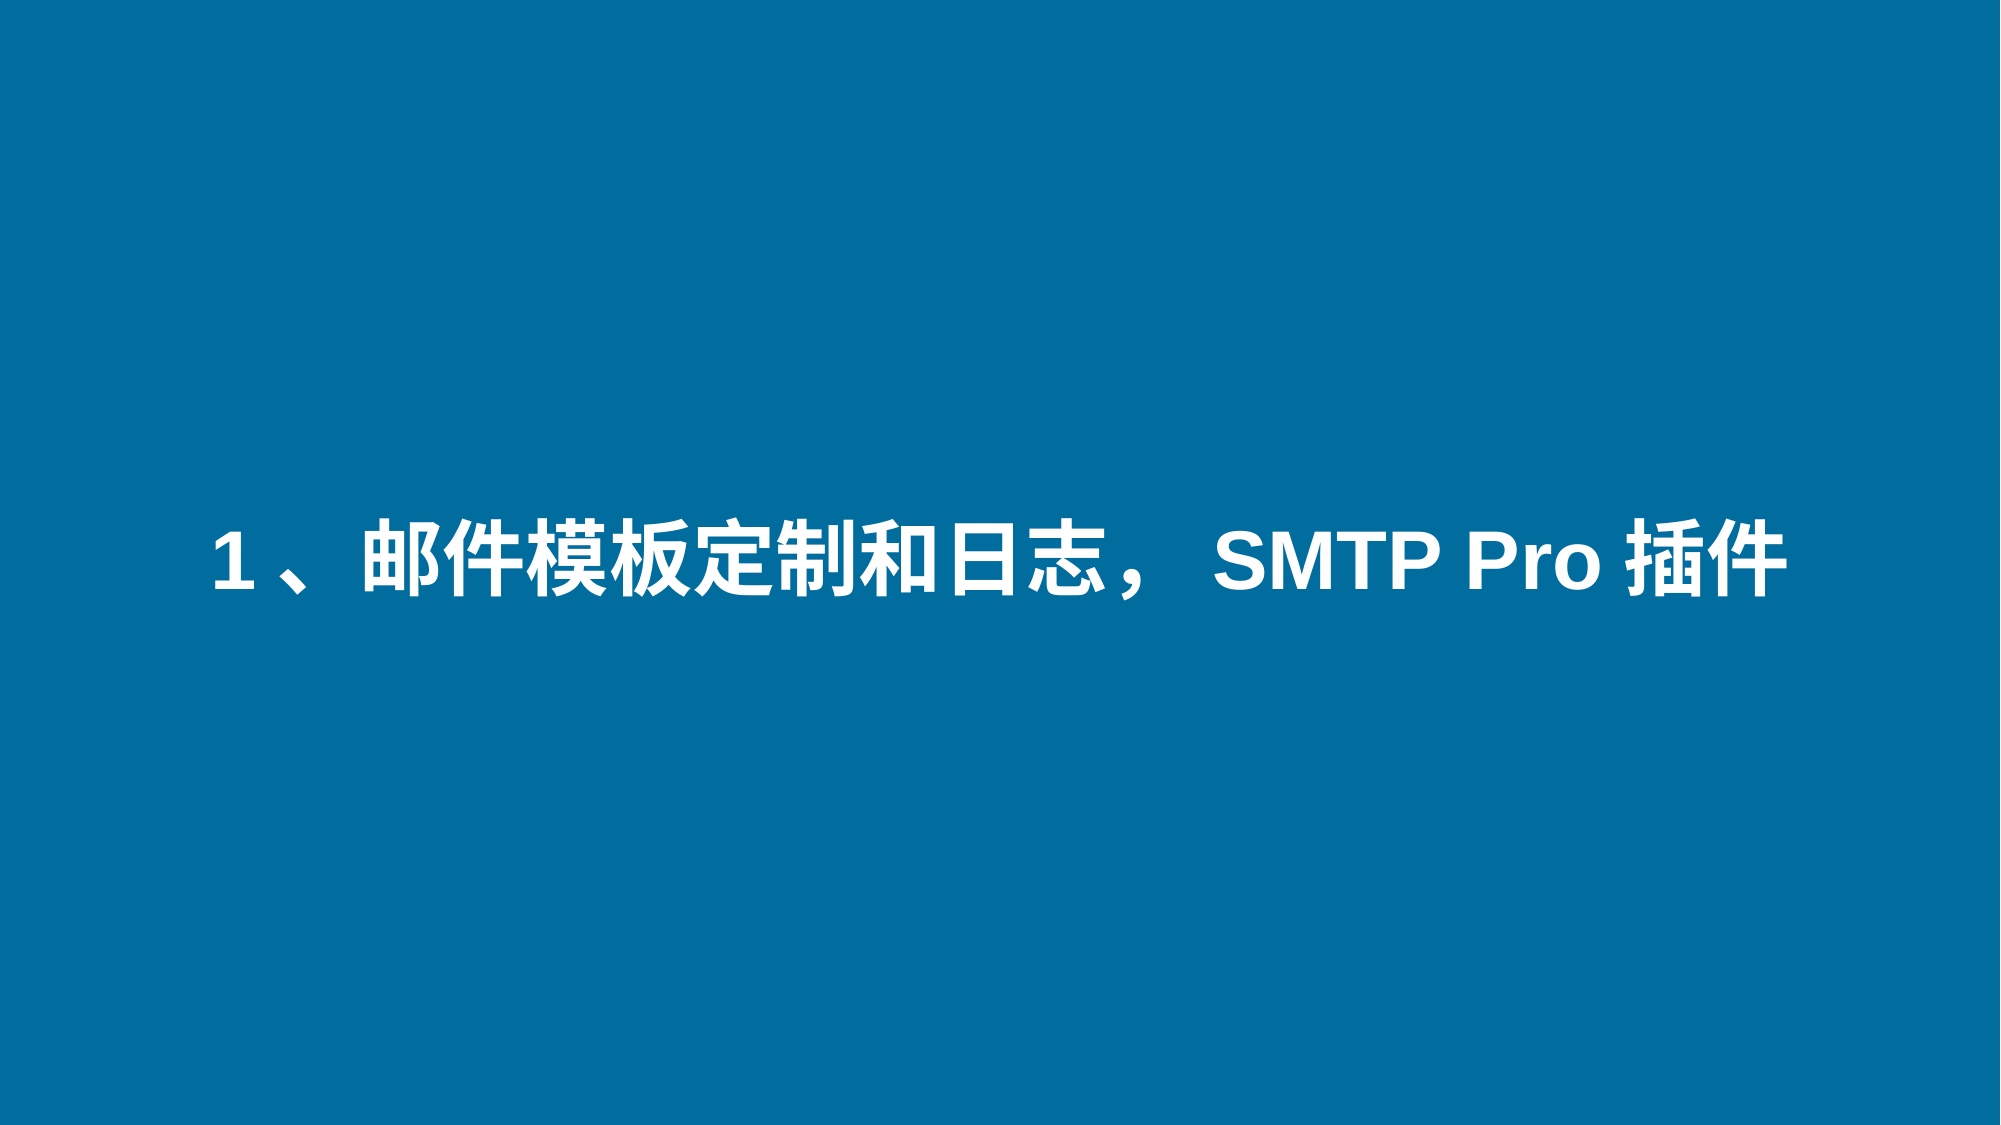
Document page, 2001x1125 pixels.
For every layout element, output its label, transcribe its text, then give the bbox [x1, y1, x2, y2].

title 1、邮件模板定制和日志，SMTP Pro插件 [137, 358, 1863, 767]
